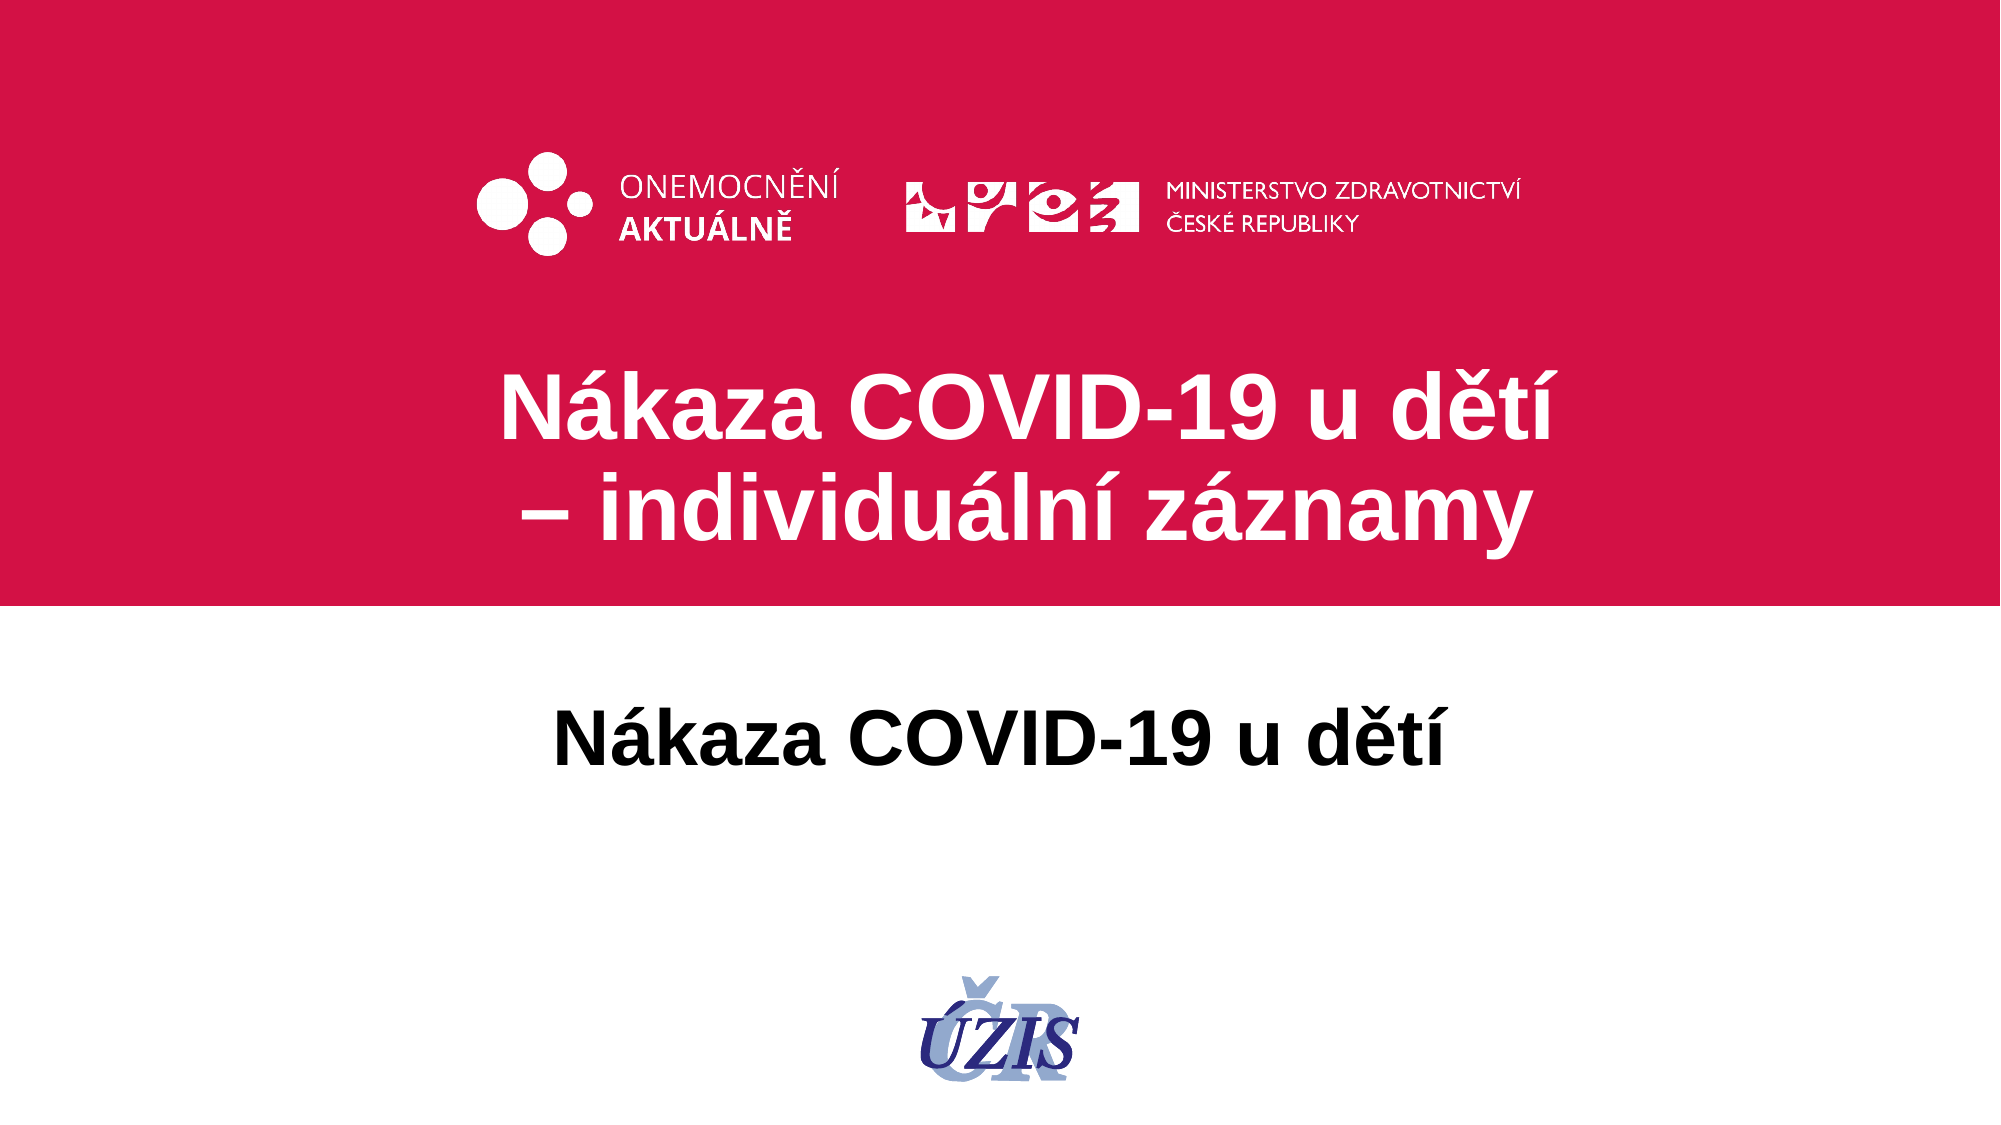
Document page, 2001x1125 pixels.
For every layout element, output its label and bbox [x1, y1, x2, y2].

picture [904, 178, 1523, 232]
subtitle [249, 605, 1750, 863]
title [152, 373, 1903, 569]
picture [476, 152, 840, 256]
